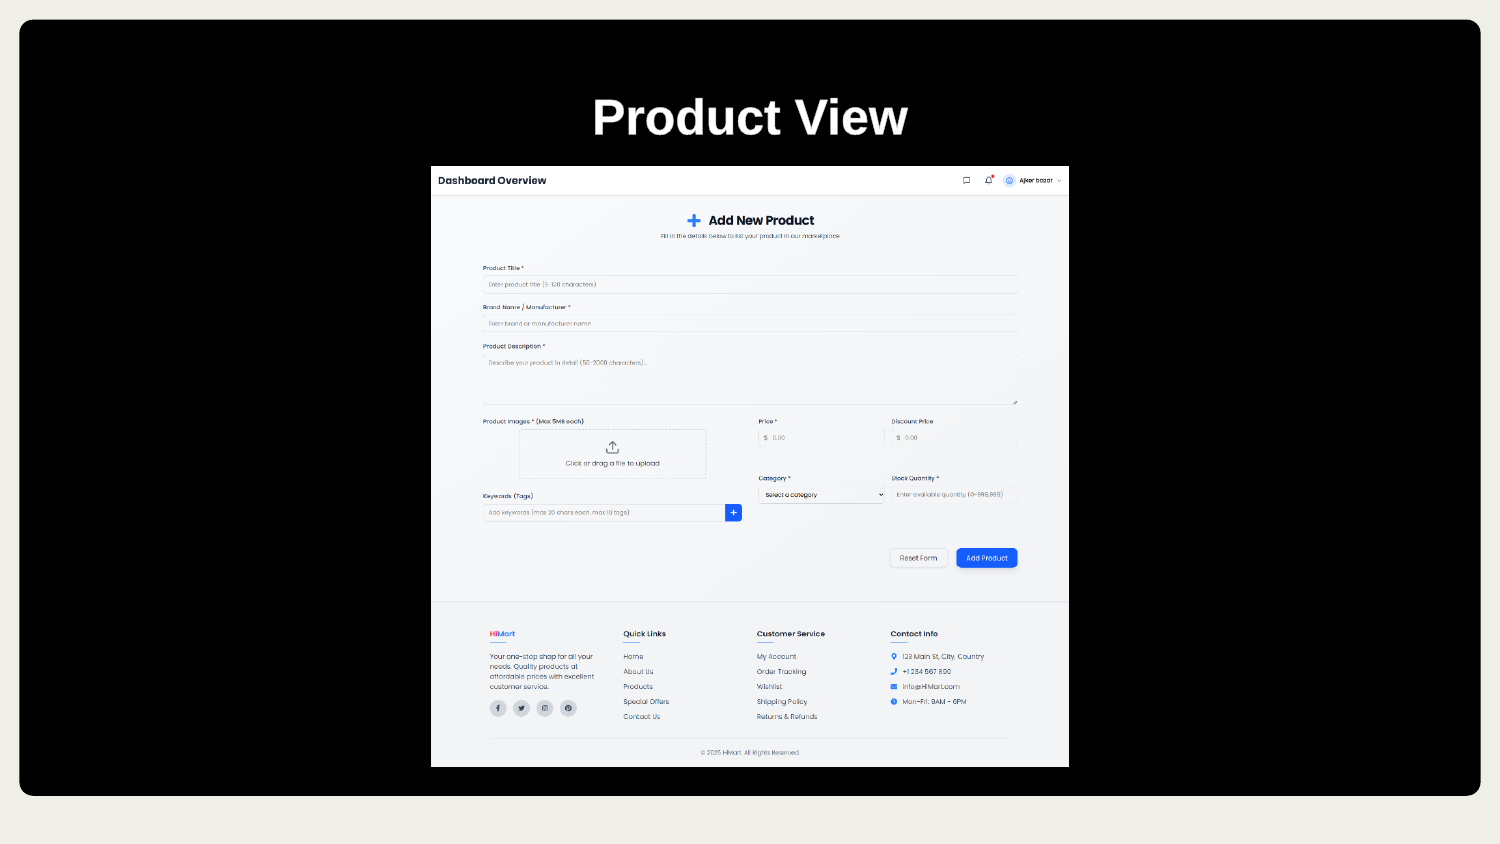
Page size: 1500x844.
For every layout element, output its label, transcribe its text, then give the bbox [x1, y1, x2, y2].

picture [431, 165, 1069, 767]
text_box Product View [341, 76, 1159, 152]
